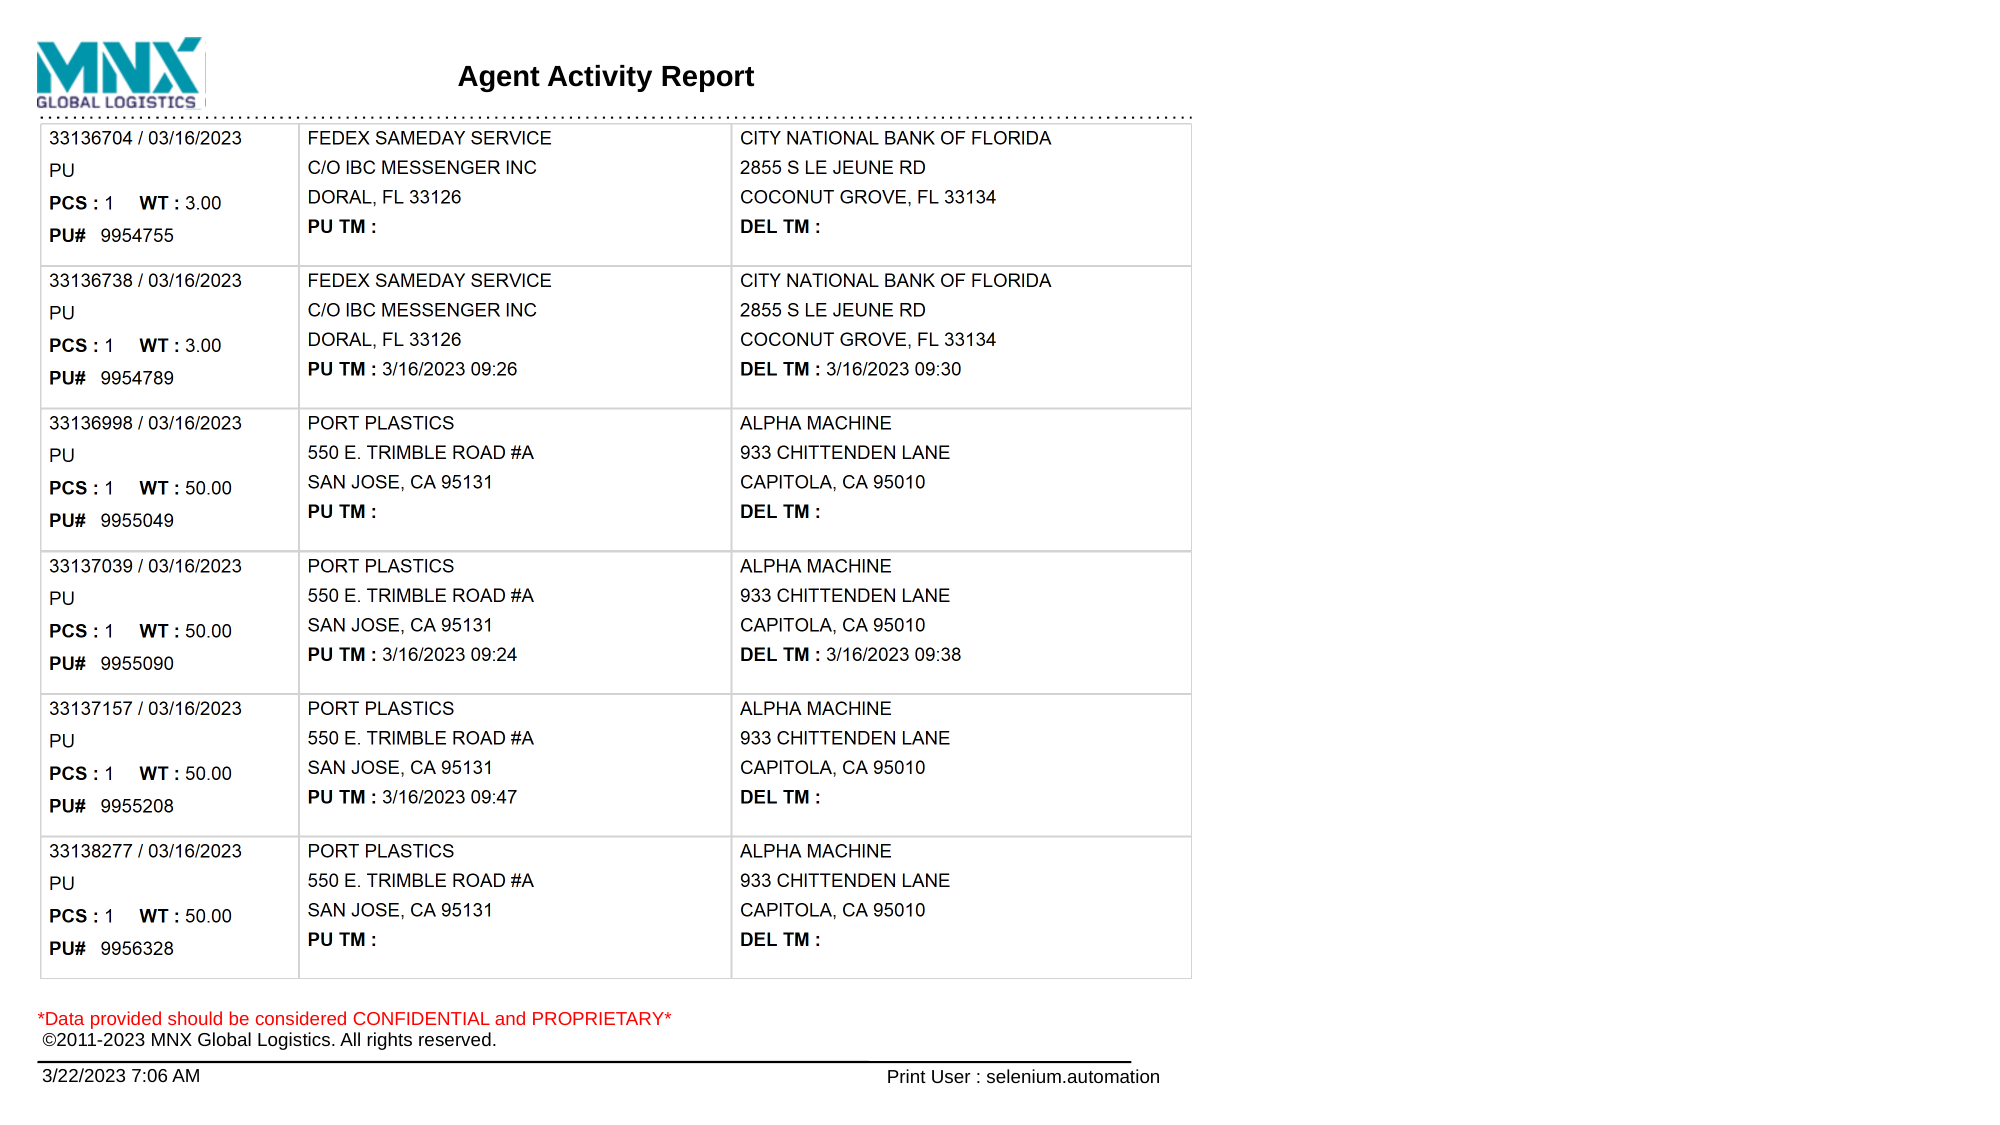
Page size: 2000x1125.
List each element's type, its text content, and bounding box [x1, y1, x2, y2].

text_box Agent Activity Report [359, 53, 854, 96]
picture [40, 123, 1192, 979]
text_box Print User : selenium.automation [775, 1064, 1161, 1088]
text_box ©2011-2023 MNX Global Logistics. All rights reserved. [37, 1027, 1051, 1049]
text_box 3/22/2023 7:06 AM [42, 1063, 341, 1088]
picture [37, 37, 248, 110]
text_box *Data provided should be considered CONFIDENTIAL and PROPRIETARY* [37, 1006, 1051, 1027]
